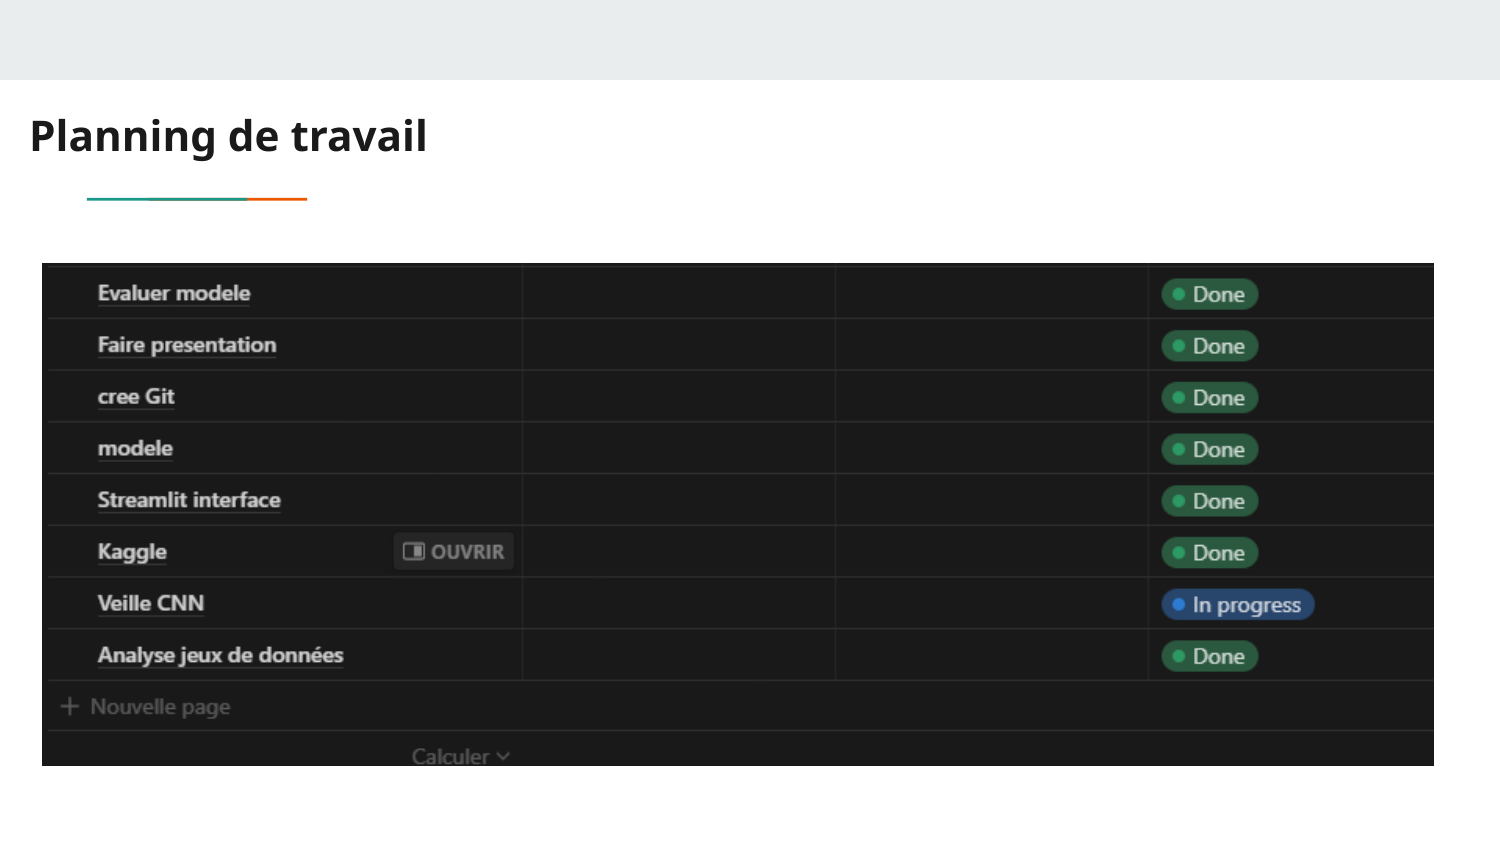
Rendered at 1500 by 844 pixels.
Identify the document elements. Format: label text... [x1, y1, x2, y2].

picture [42, 263, 1434, 766]
title Planning de travail [14, 90, 1276, 179]
